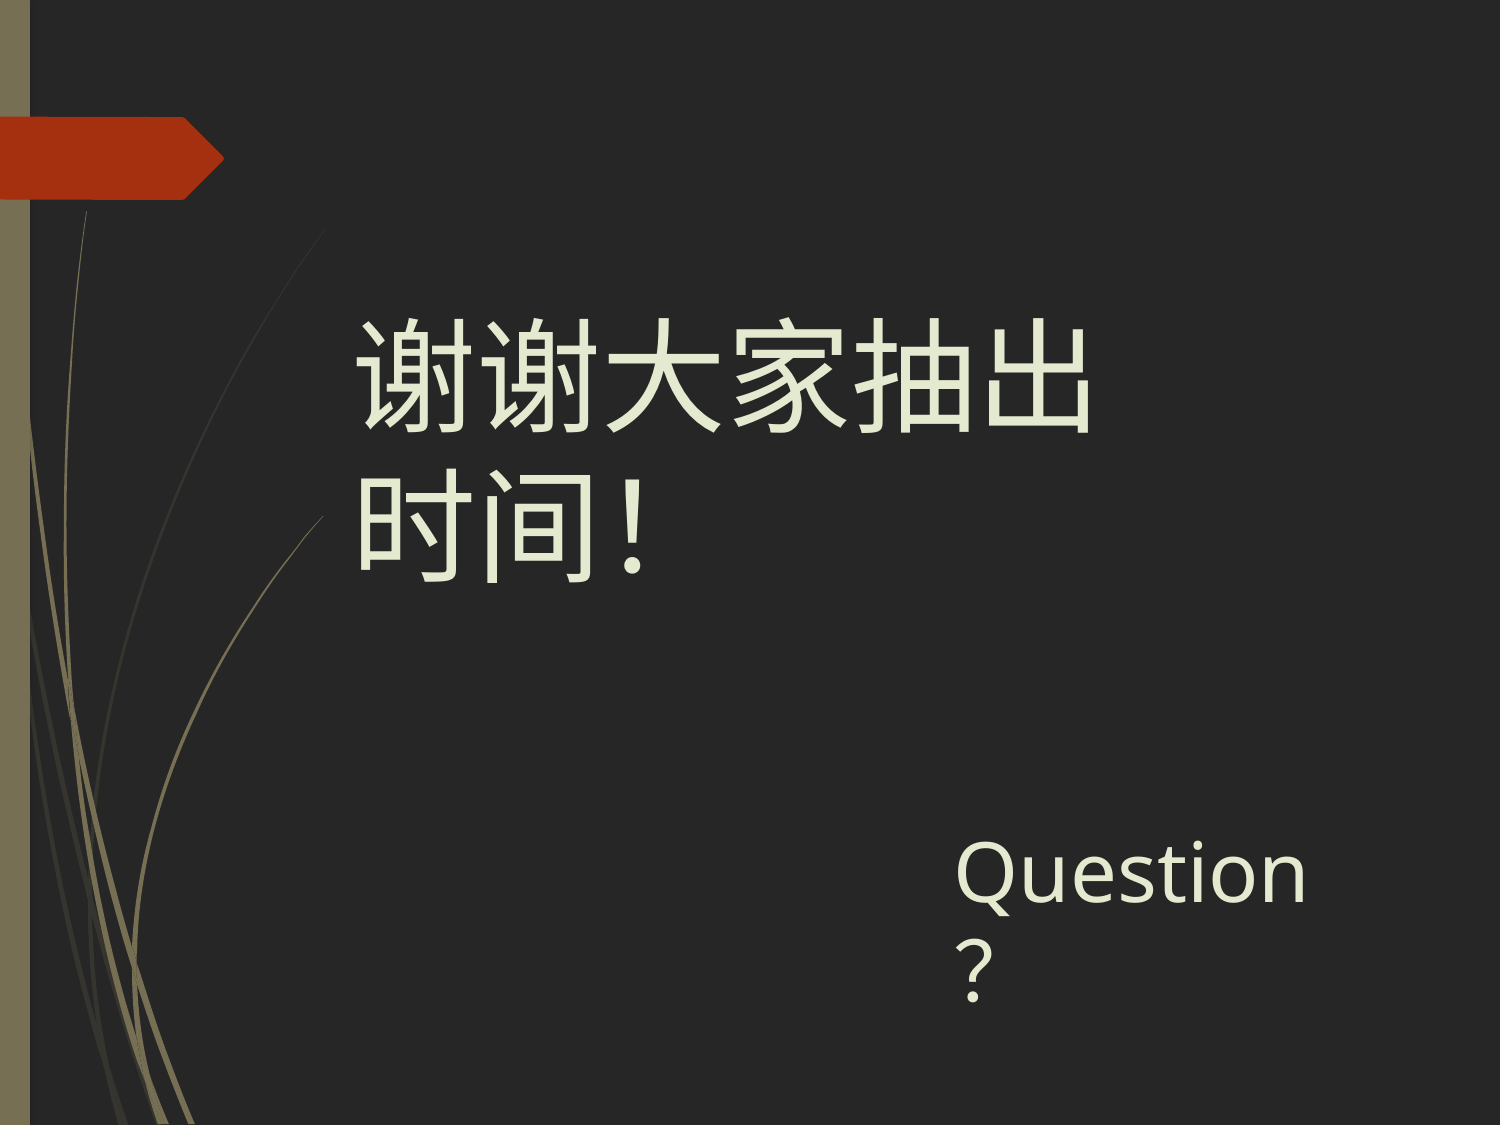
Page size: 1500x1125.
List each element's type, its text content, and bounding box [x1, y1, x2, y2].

text_box Question？ [938, 811, 1341, 1027]
title 谢谢大家抽出时间！ [336, 290, 1140, 870]
